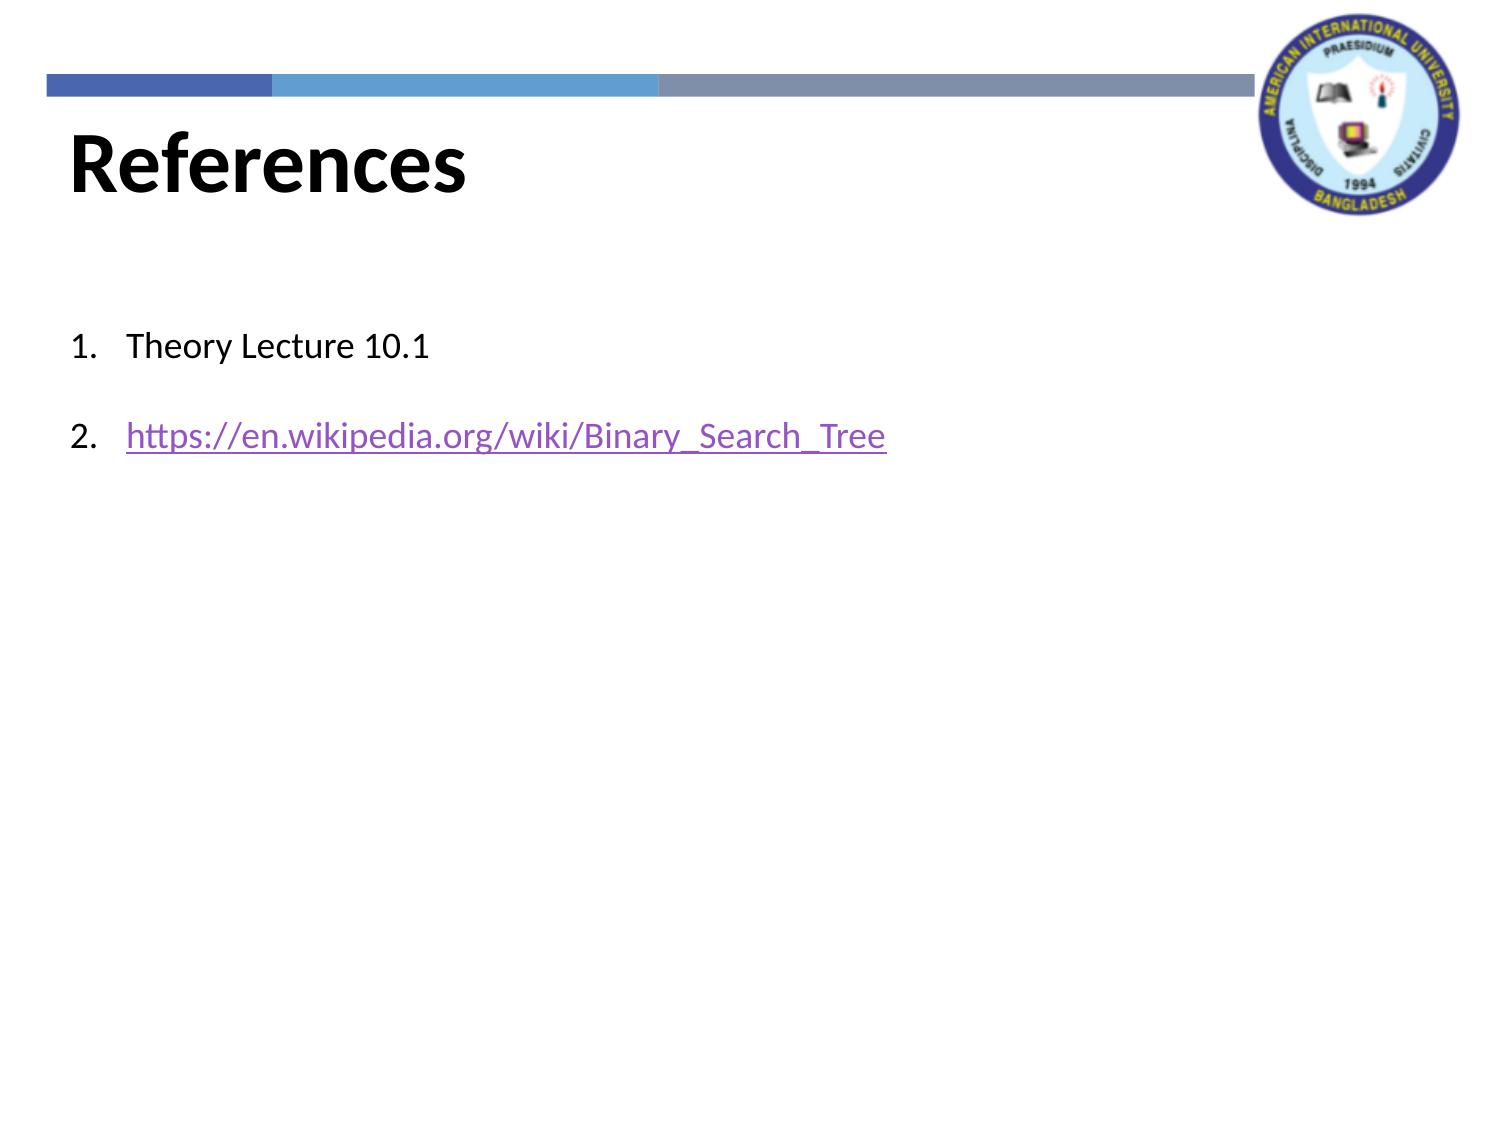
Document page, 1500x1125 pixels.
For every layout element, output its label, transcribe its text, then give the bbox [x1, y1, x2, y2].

text_box References [55, 97, 634, 252]
text_box Theory Lecture 10.1 https://en.wikipedia.org/wiki/Binary_Search_Tree [54, 268, 1386, 464]
picture [1254, 9, 1465, 221]
